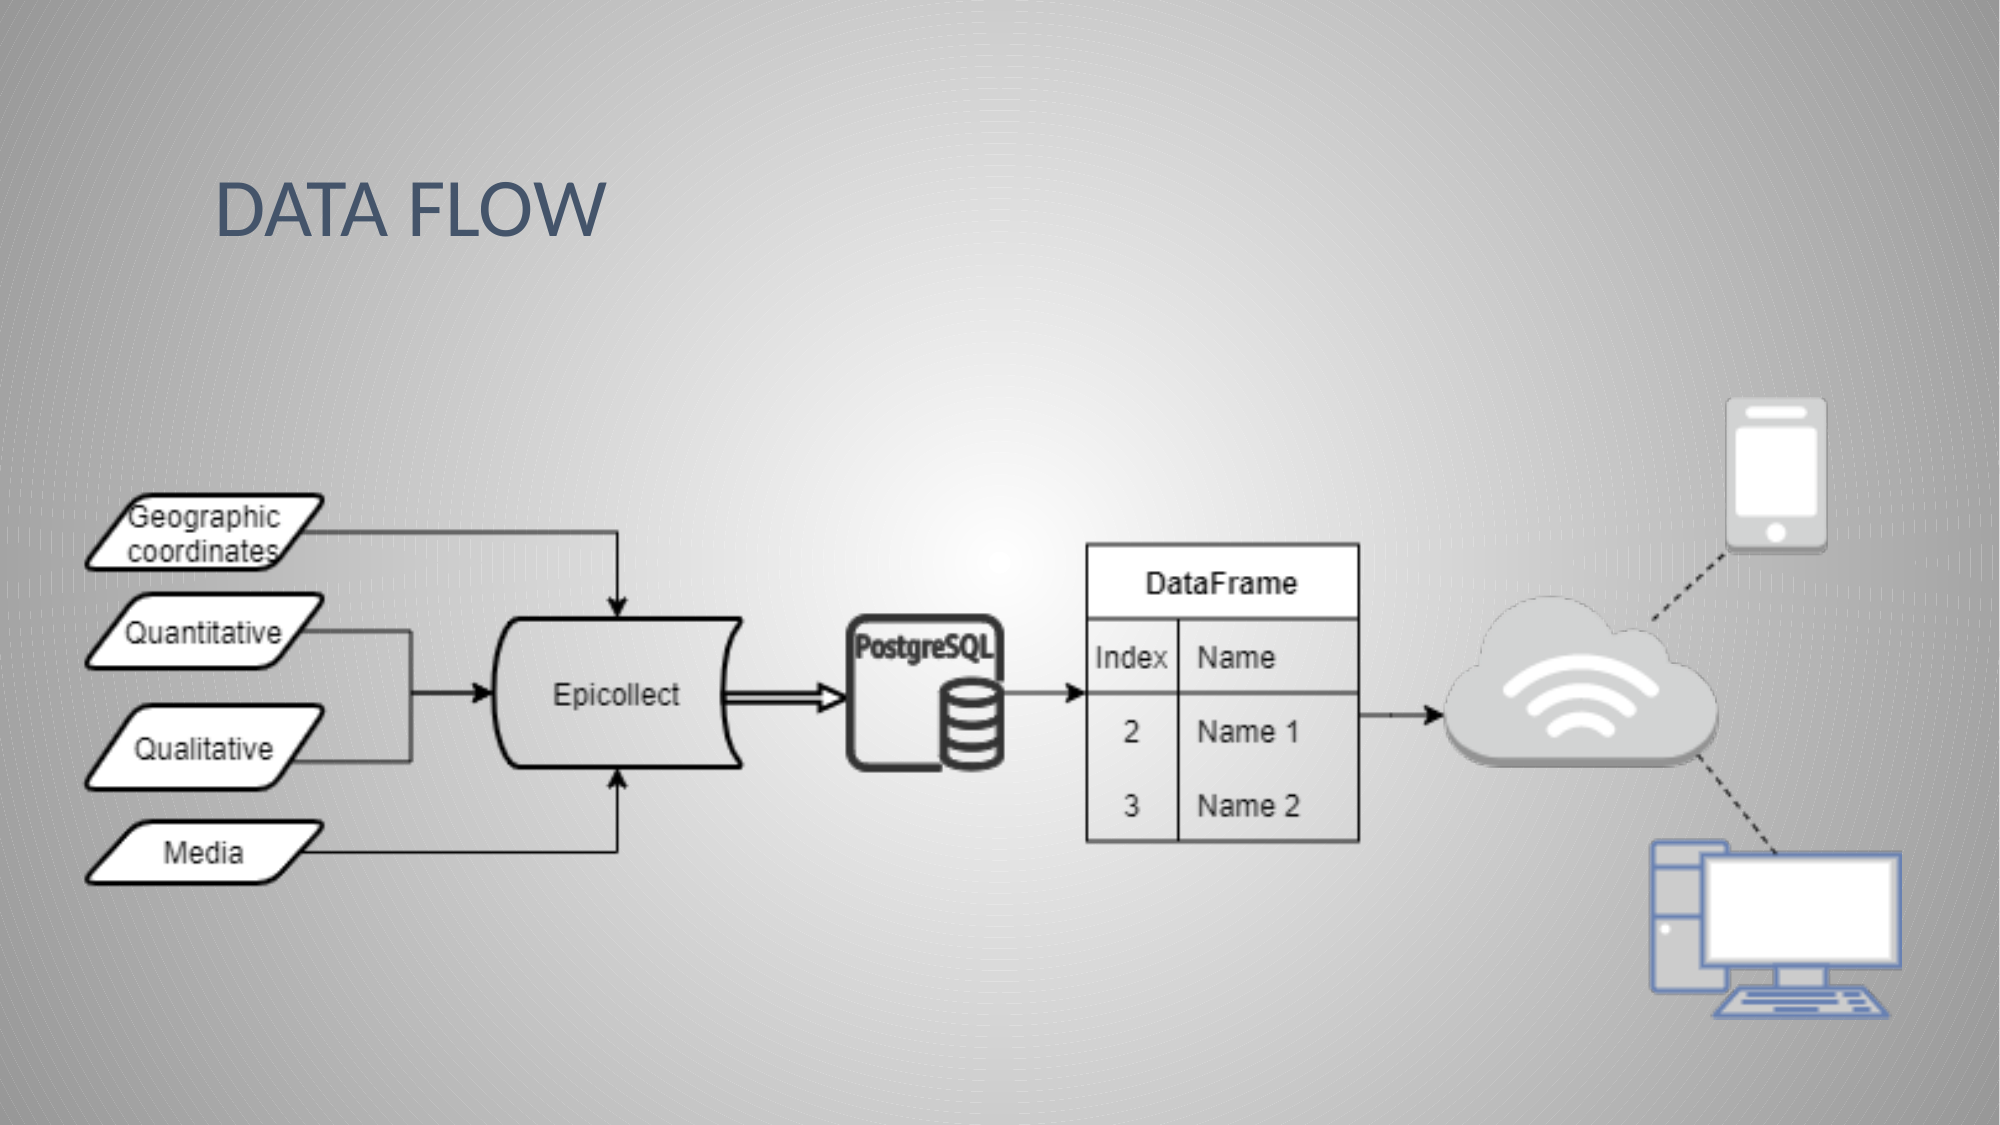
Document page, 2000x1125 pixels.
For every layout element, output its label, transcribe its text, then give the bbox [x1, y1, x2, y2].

title Data flow [199, 45, 1800, 263]
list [78, 396, 1902, 1020]
